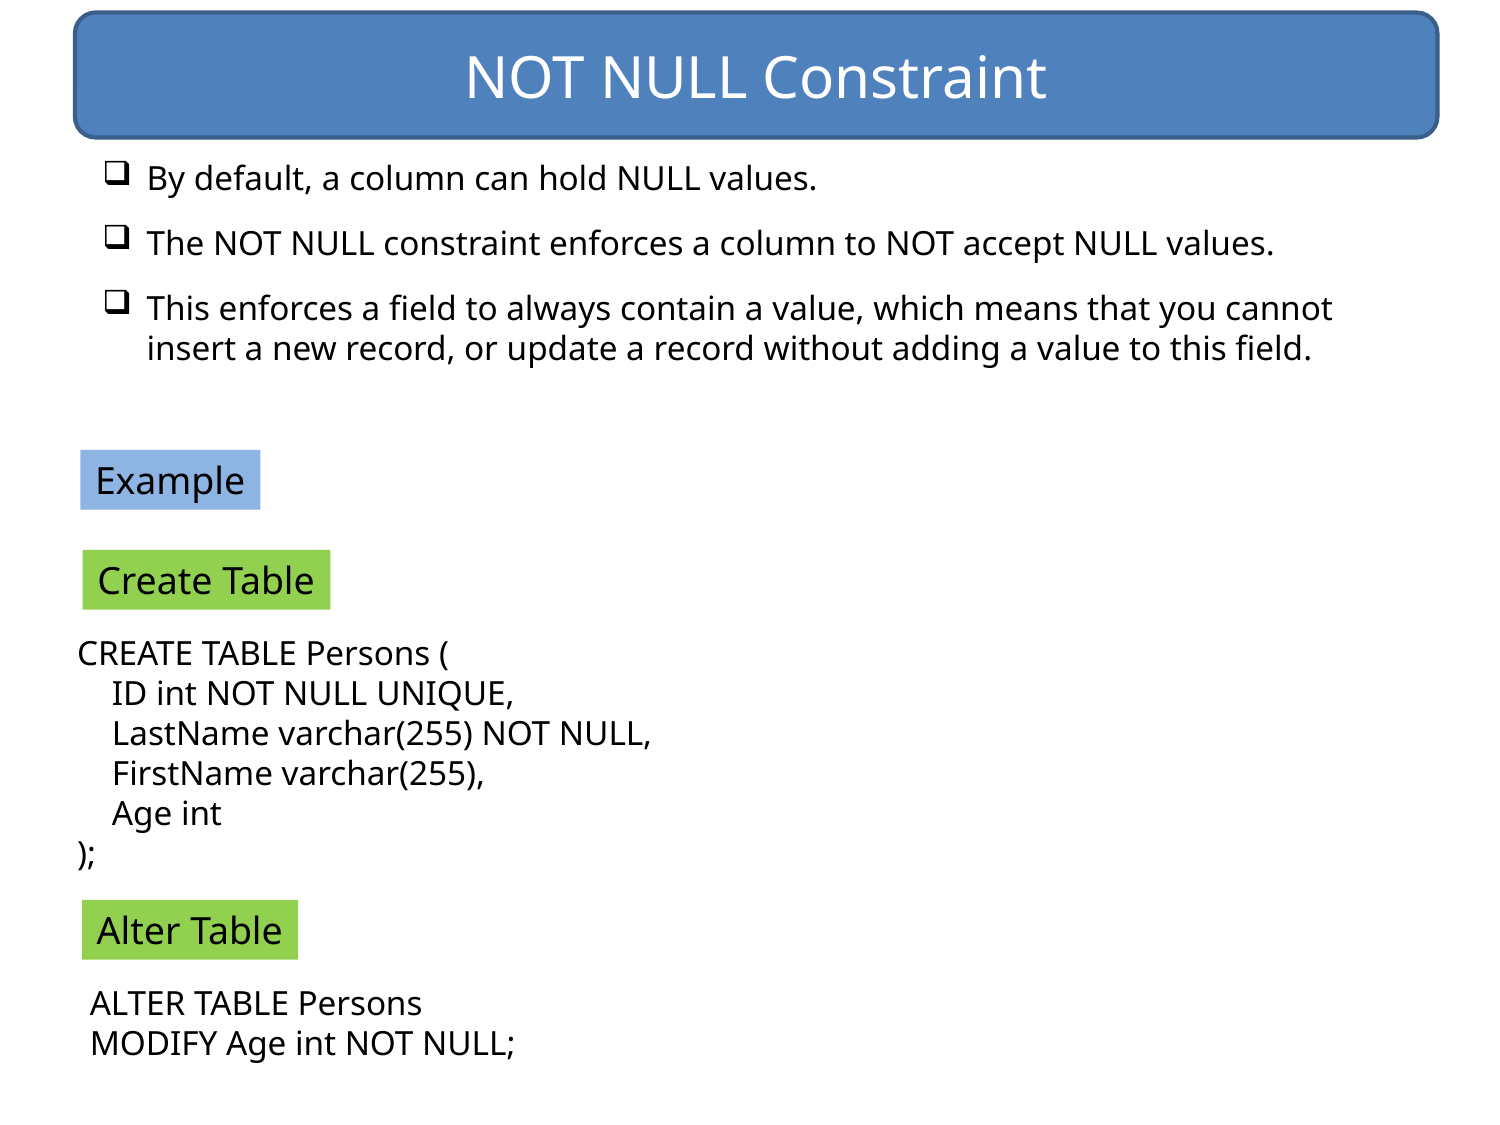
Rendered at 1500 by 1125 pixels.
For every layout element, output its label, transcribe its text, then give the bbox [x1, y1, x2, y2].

text_box Alter Table [81, 899, 299, 960]
text_box NOT NULL Constraint [72, 10, 1440, 140]
text_box ALTER TABLE Persons MODIFY Age int NOT NULL; [74, 974, 825, 1070]
text_box Create Table [82, 549, 331, 610]
text_box Example [80, 449, 261, 510]
text_box CREATE TABLE Persons ( ID int NOT NULL UNIQUE, LastName varchar(255) NOT NULL, FirstName varchar(255), Age int ); [62, 624, 1338, 880]
text_box By default, a column can hold NULL values. The NOT NULL constraint enforces a column to NOT accept NULL values. This enforces a field to always contain a value, which means that you cannot insert a new record, or update a record without adding a value to this field. [87, 149, 1388, 375]
